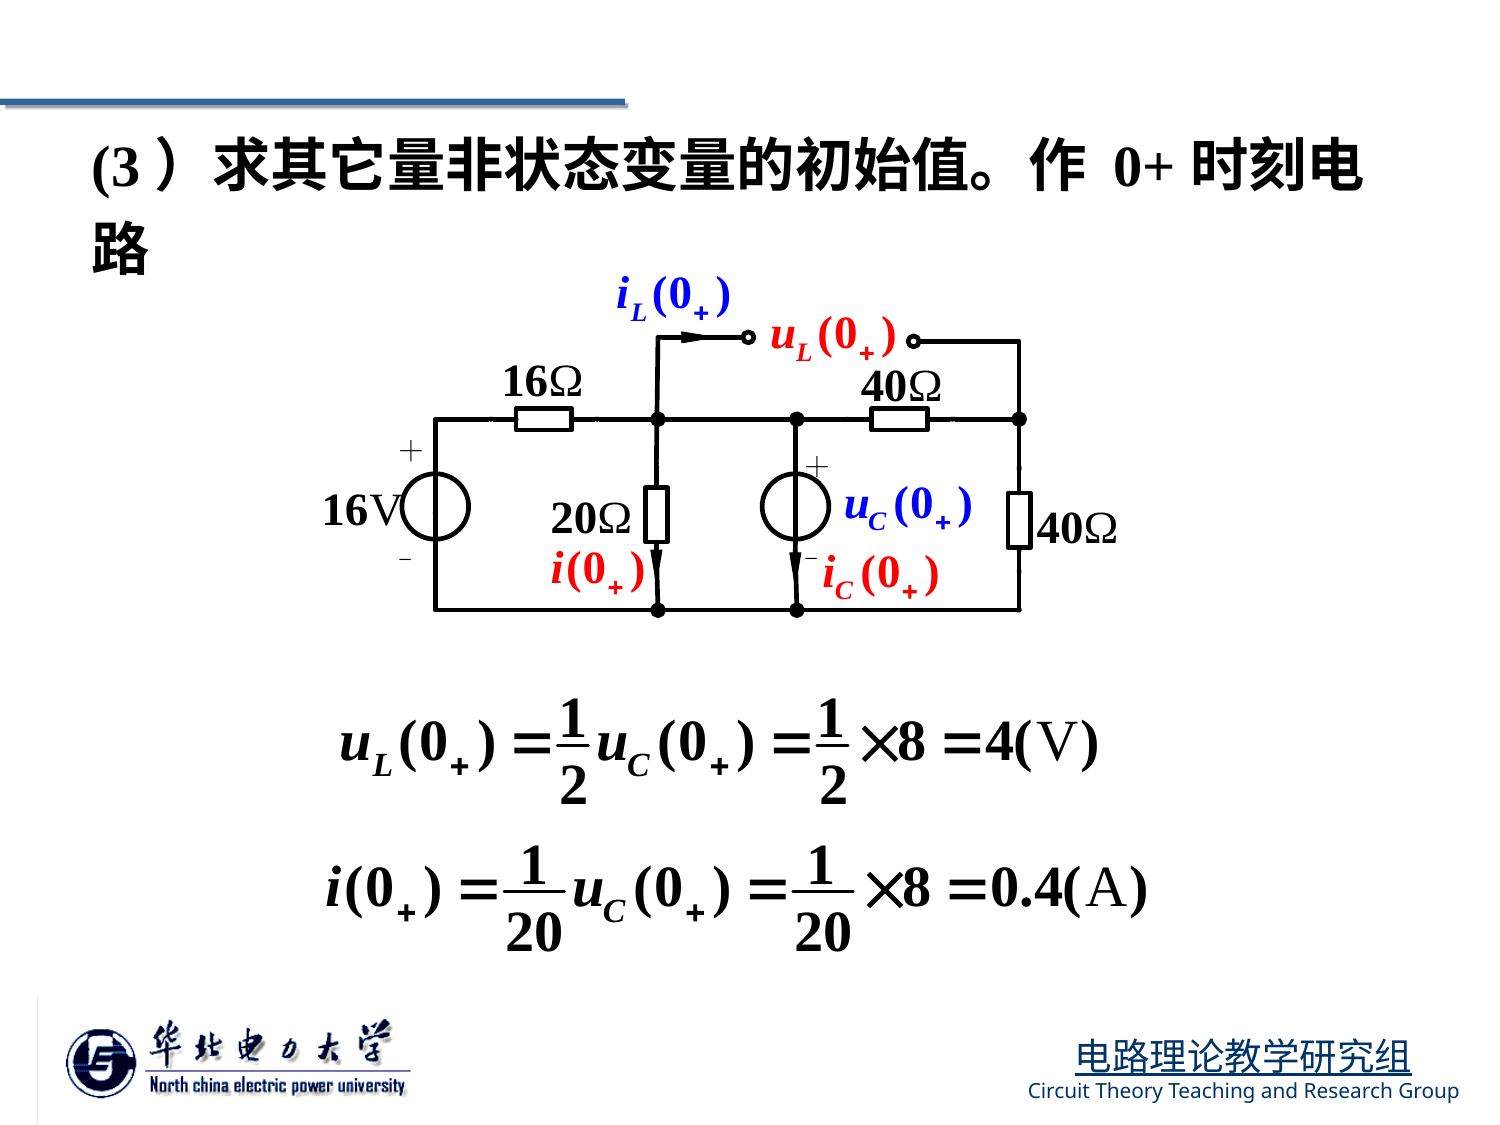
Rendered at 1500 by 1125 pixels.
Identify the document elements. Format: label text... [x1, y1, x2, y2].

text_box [312, 255, 1120, 632]
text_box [336, 687, 1104, 811]
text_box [322, 834, 1152, 957]
picture [37, 997, 413, 1125]
text_box (3）求其它量非状态变量的初始值。作 0+时刻电路 [76, 107, 1436, 289]
